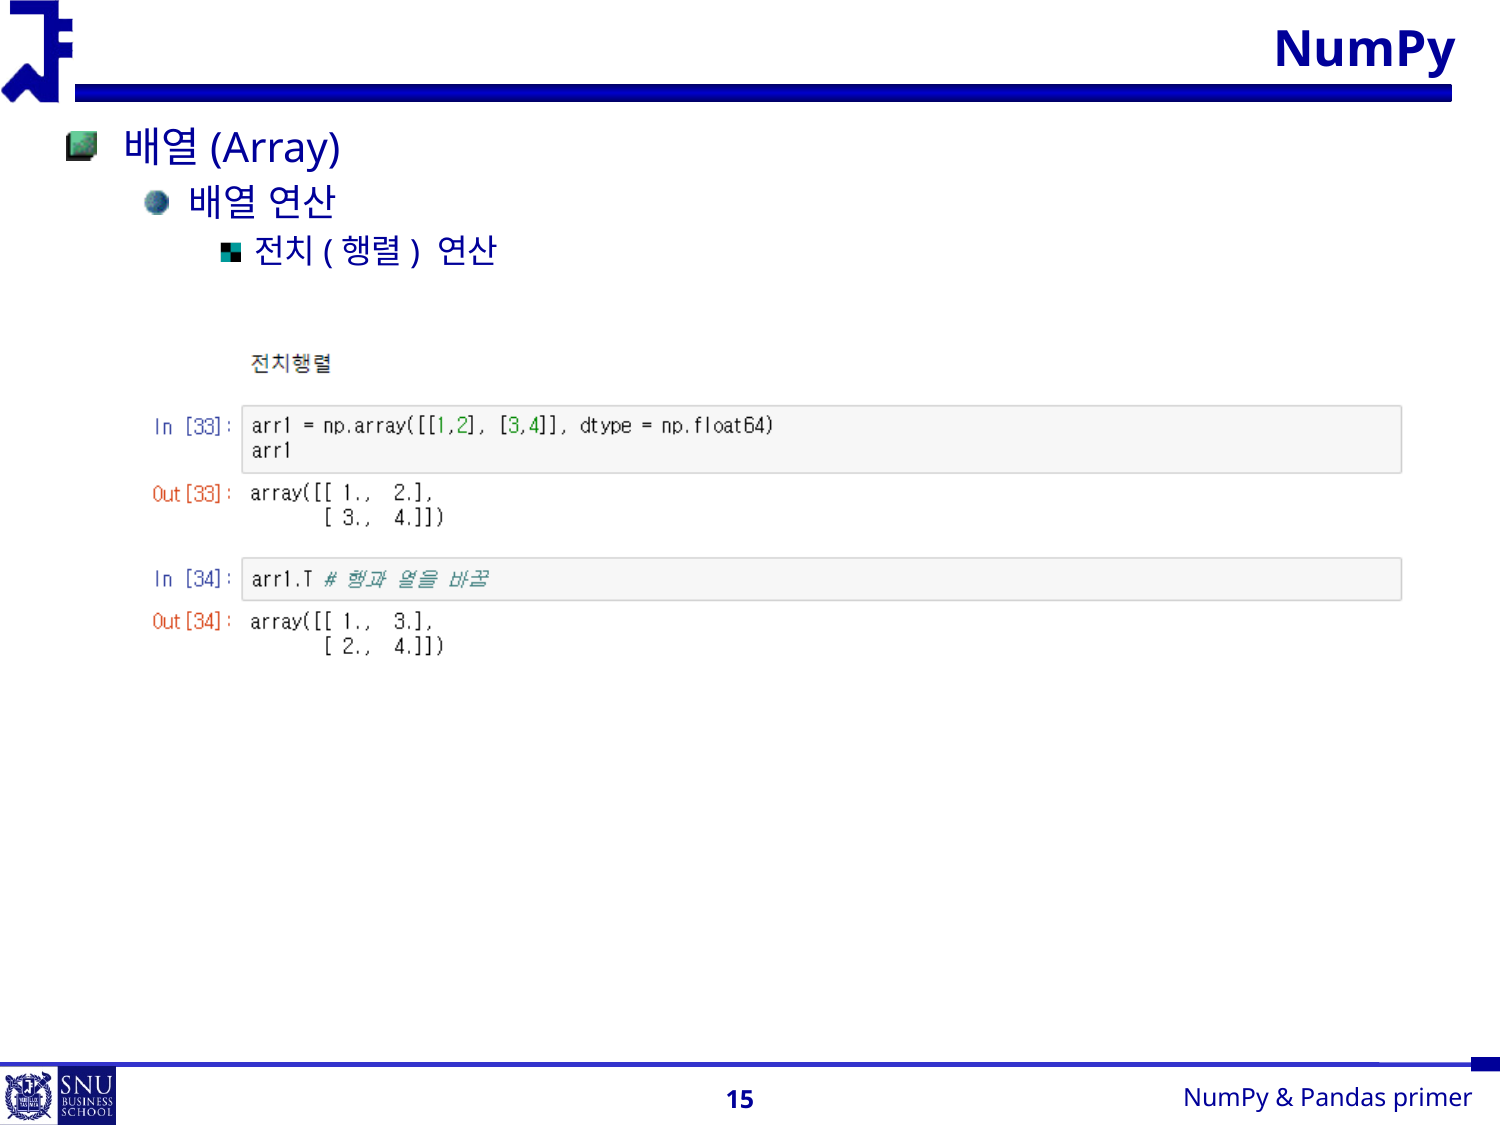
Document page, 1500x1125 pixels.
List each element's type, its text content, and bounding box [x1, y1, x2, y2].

text_box [1471, 1057, 1500, 1072]
picture [216, 238, 241, 262]
slide_number 15 [683, 1075, 797, 1110]
picture [0, 1066, 116, 1125]
list 배열(Array) 배열 연산 전치(행렬) 연산 [51, 113, 1455, 1036]
picture [141, 187, 169, 215]
picture [66, 131, 97, 161]
picture [0, 0, 74, 104]
footer NumPy & Pandas primer [808, 1073, 1489, 1125]
title NumPy [75, 18, 1471, 74]
picture [126, 337, 1420, 674]
